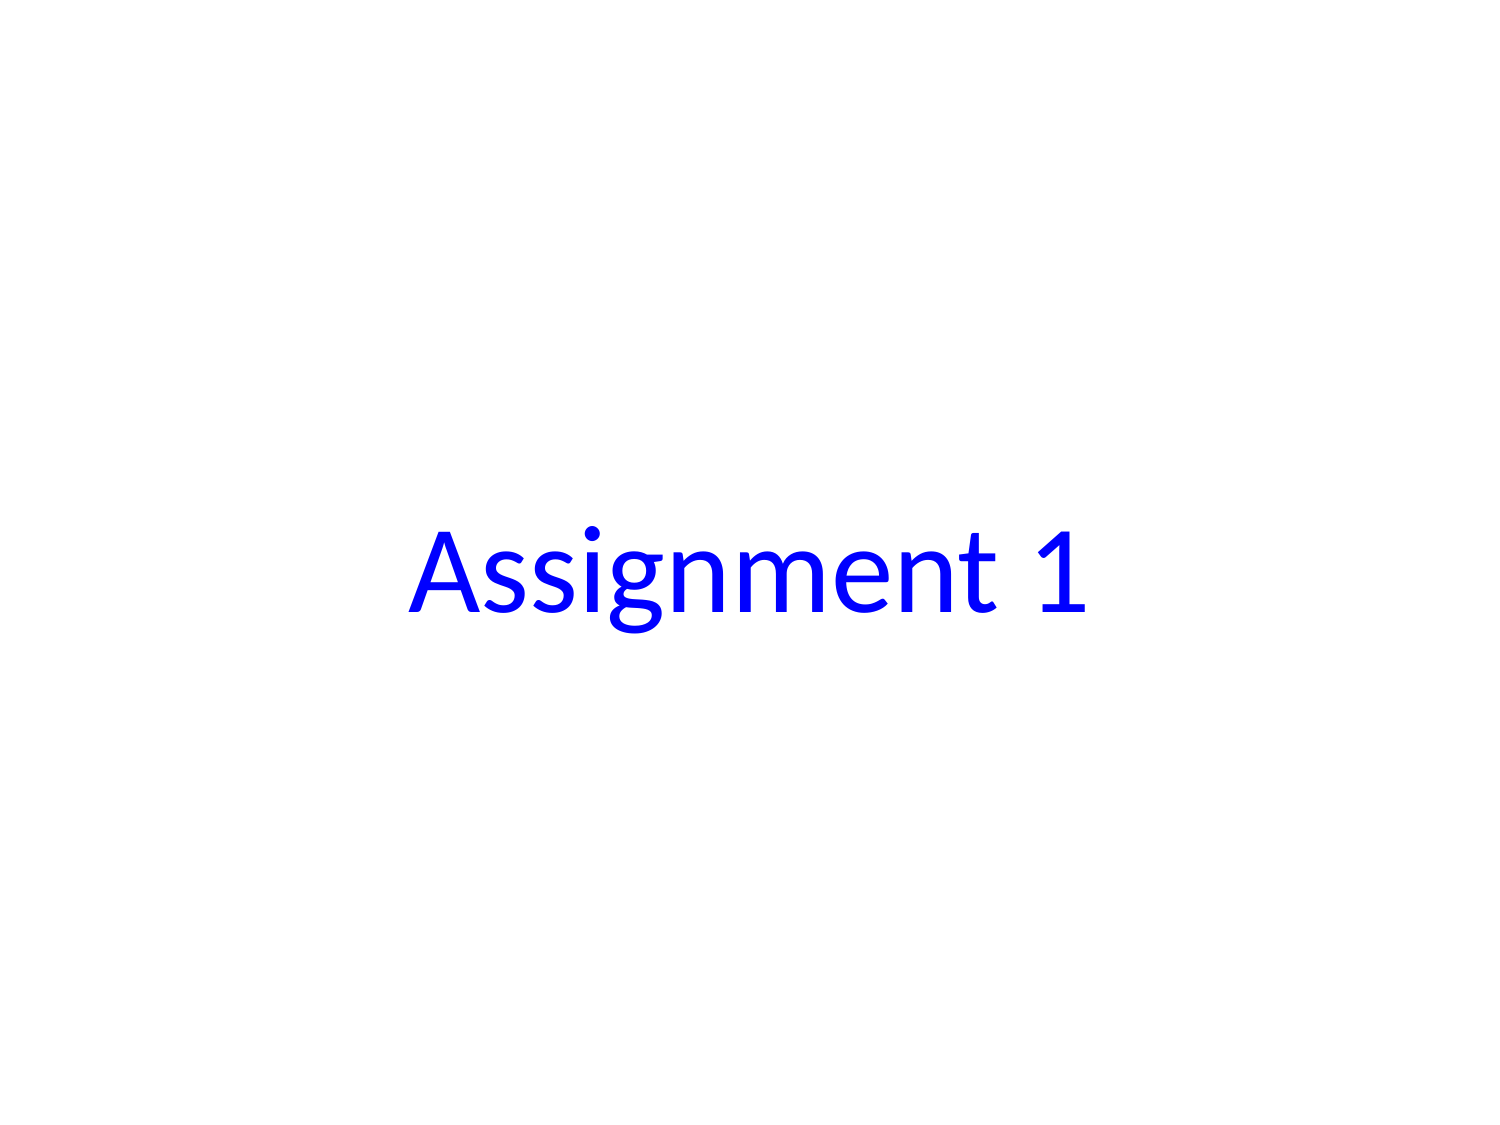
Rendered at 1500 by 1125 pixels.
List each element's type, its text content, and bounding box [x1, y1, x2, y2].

title Assignment 1 [112, 444, 1388, 681]
